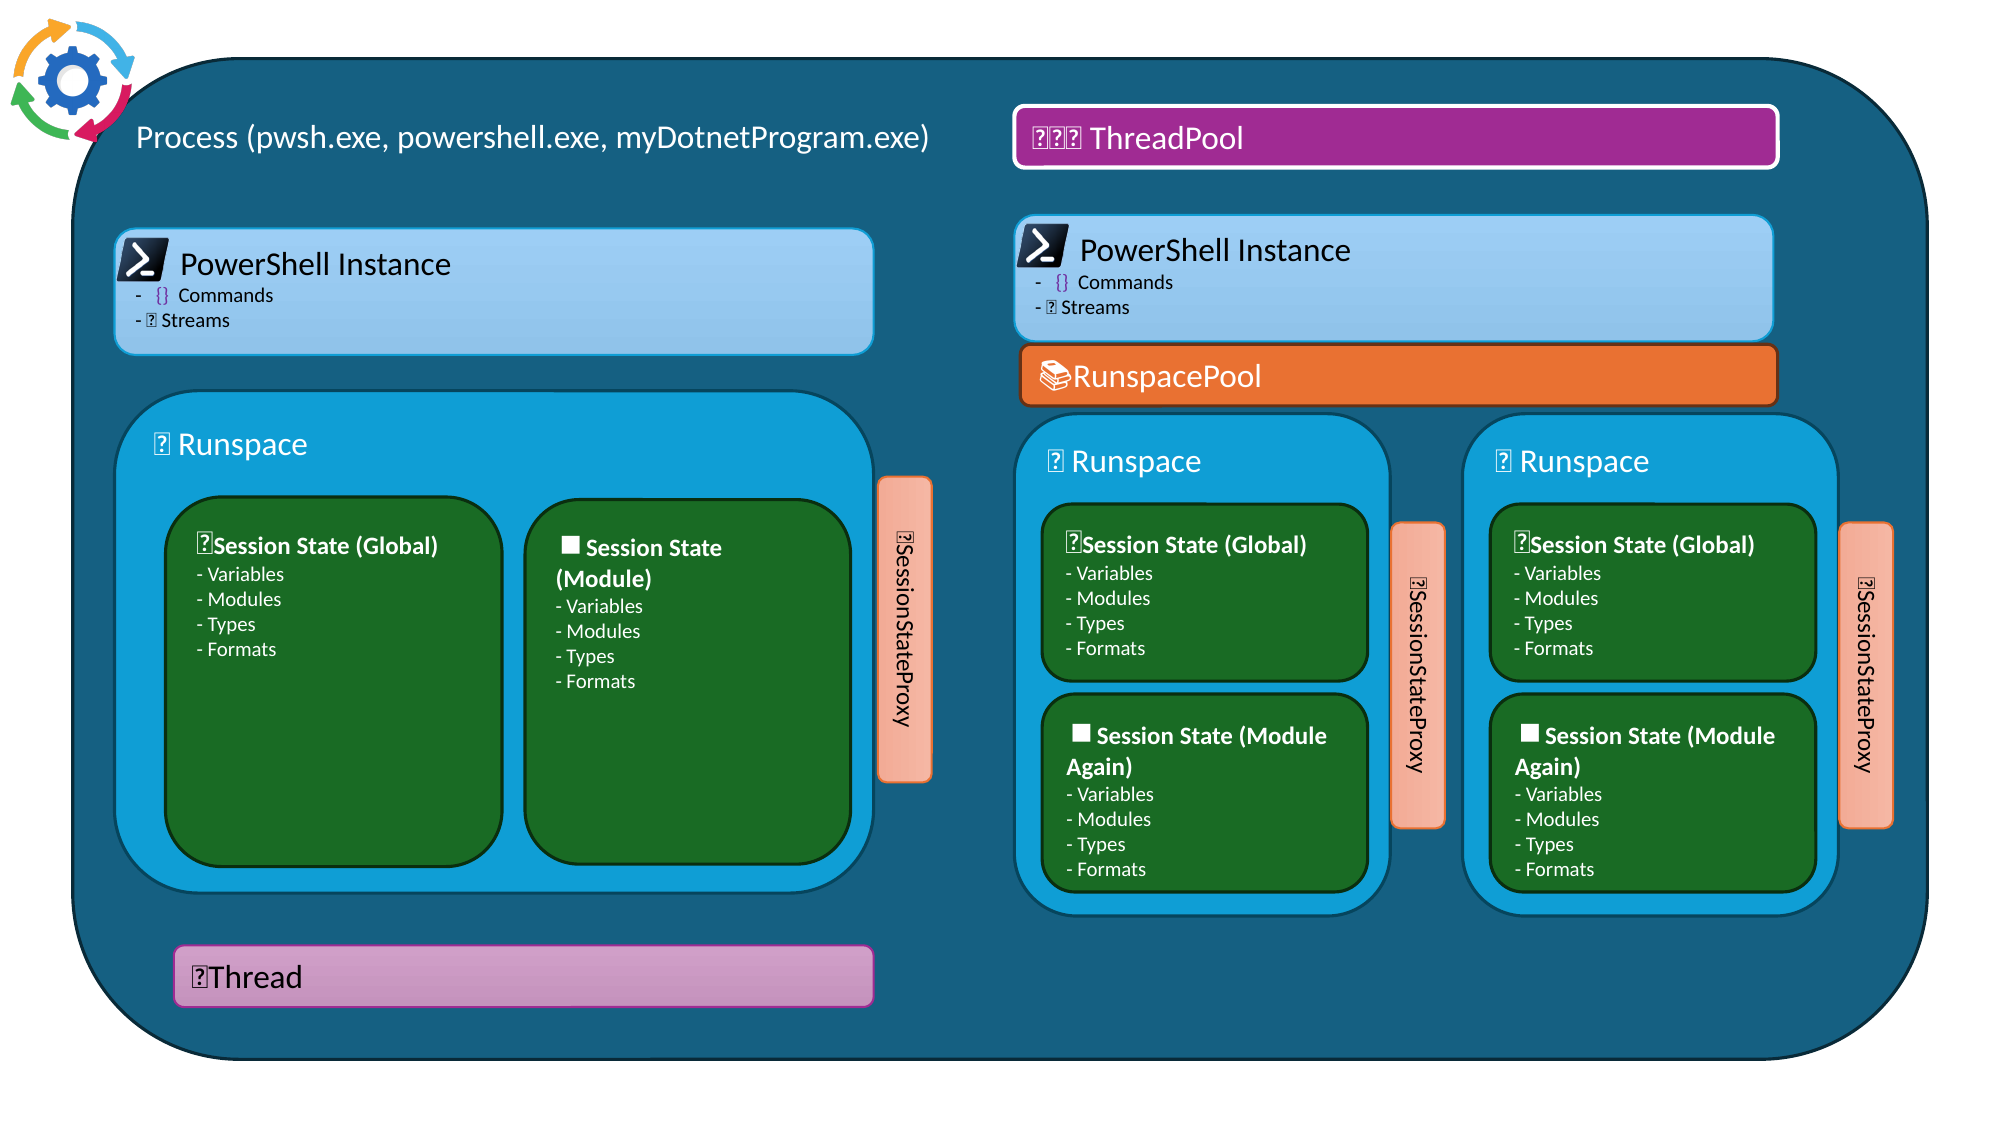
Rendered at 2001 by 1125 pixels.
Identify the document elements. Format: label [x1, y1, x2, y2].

text_box [1461, 413, 1894, 917]
text_box [113, 227, 875, 356]
text_box [8, 16, 1928, 1060]
text_box [1013, 214, 1774, 342]
